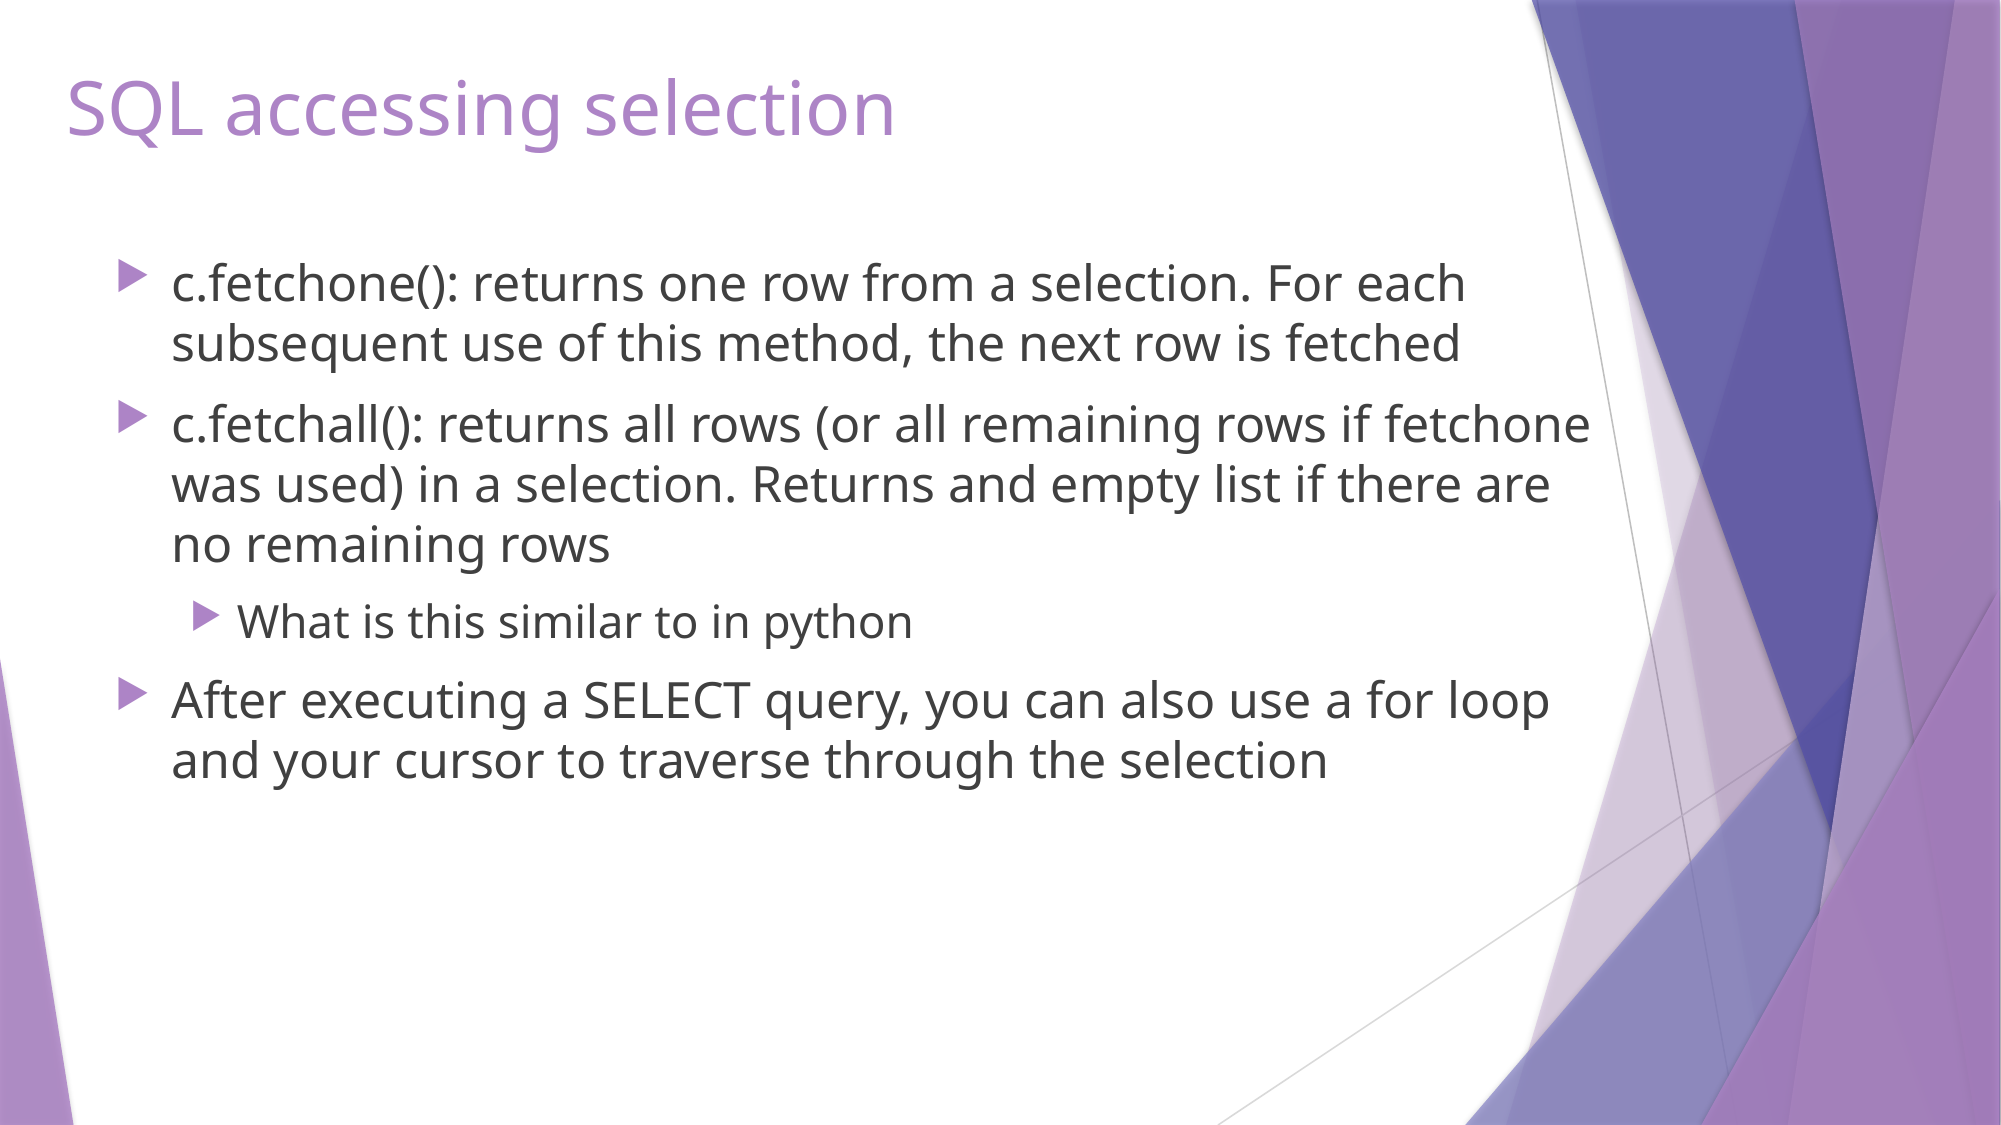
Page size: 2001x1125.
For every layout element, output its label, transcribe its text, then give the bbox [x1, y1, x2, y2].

title SQL accessing selection [51, 53, 1777, 271]
list c.fetchone(): returns one row from a selection. For each subsequent use of this method, the next row is fetched c.fetchall(): returns all rows (or all remaining rows if fetchone was used) in a selection. Returns and empty list if there are no remaining rows What is this similar to in python After executing a SELECT query, you can also use a for loop and your cursor to traverse through the selection [99, 243, 1613, 933]
